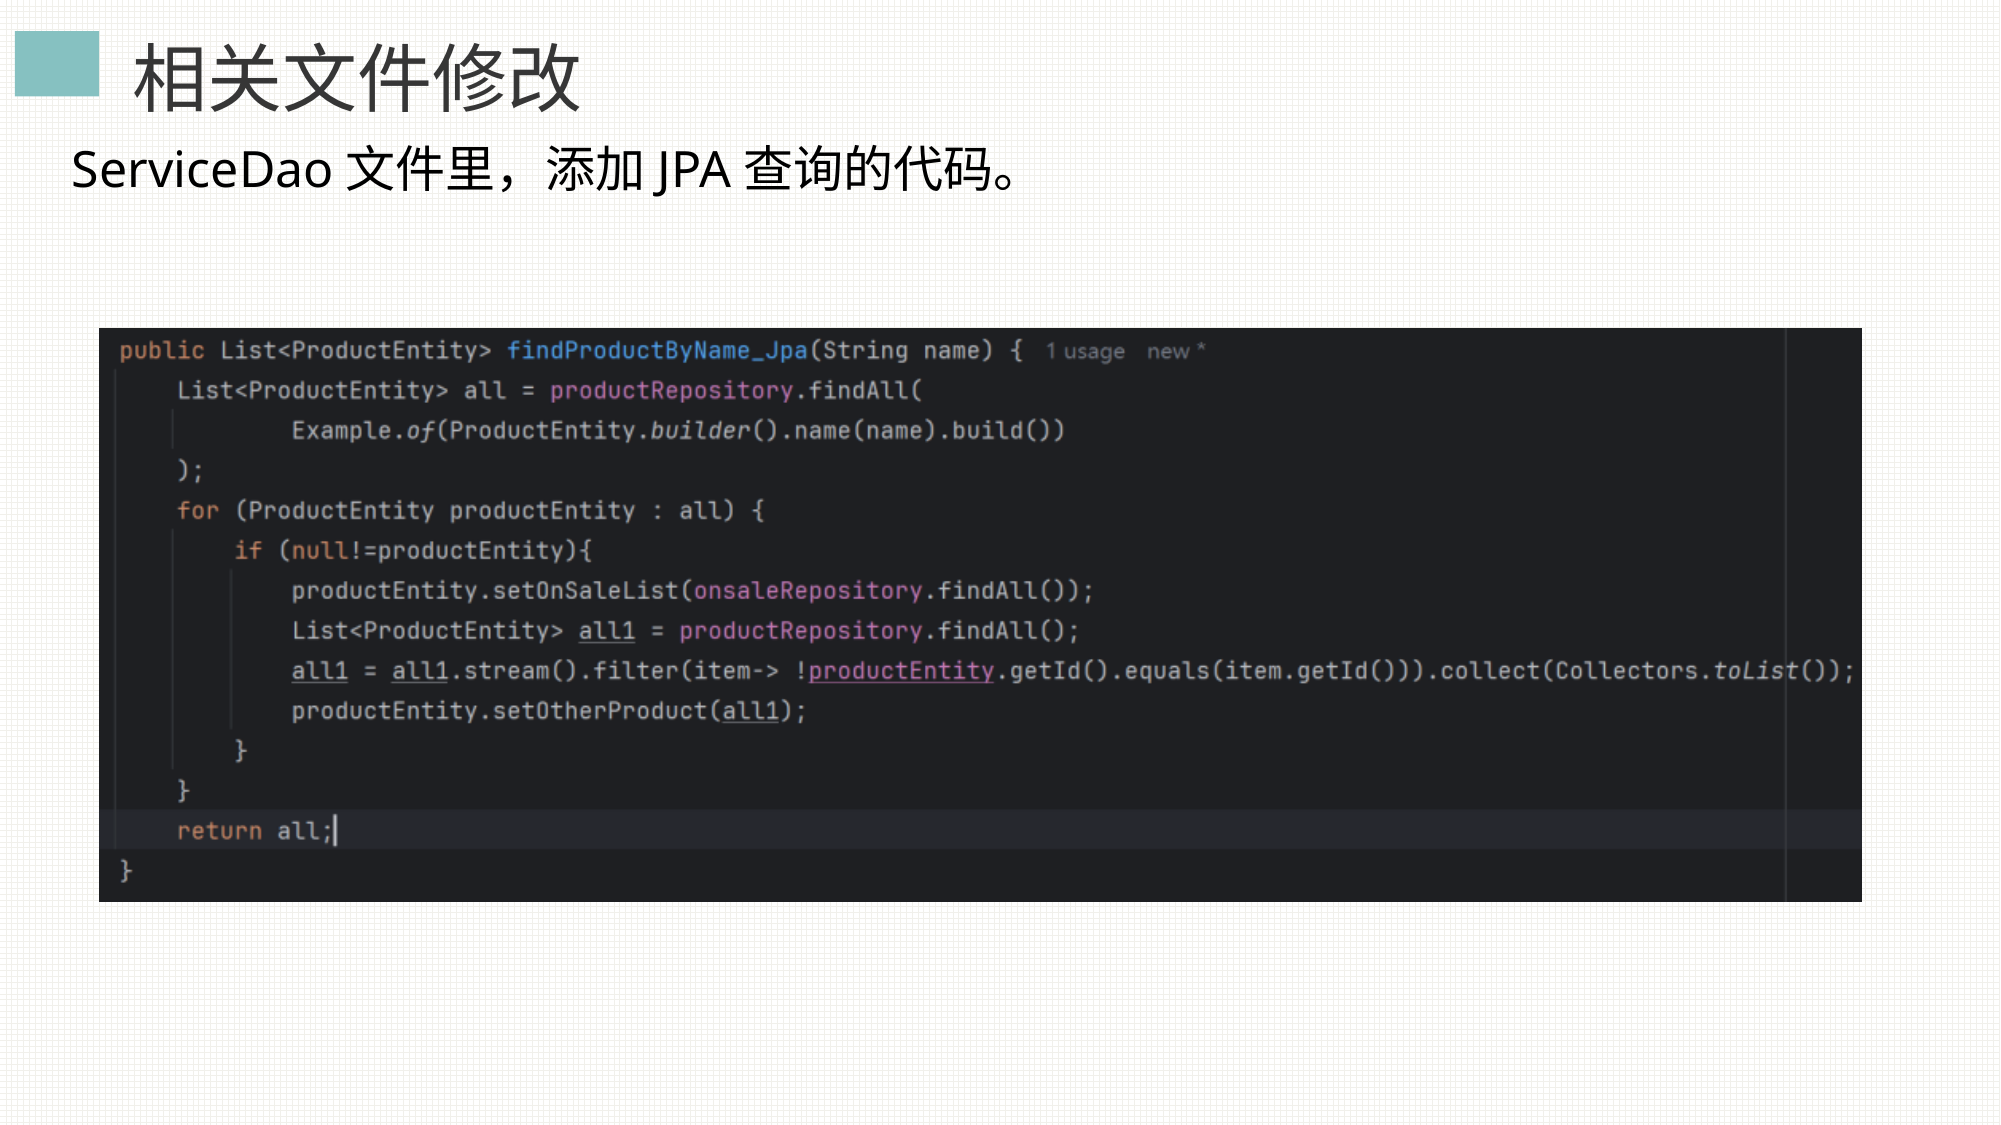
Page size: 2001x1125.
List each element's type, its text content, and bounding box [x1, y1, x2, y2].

text_box ServiceDao文件里，添加JPA查询的代码。 [57, 130, 2000, 206]
picture [99, 328, 1862, 902]
text_box 相关文件修改 [117, 0, 733, 129]
text_box [14, 30, 100, 98]
